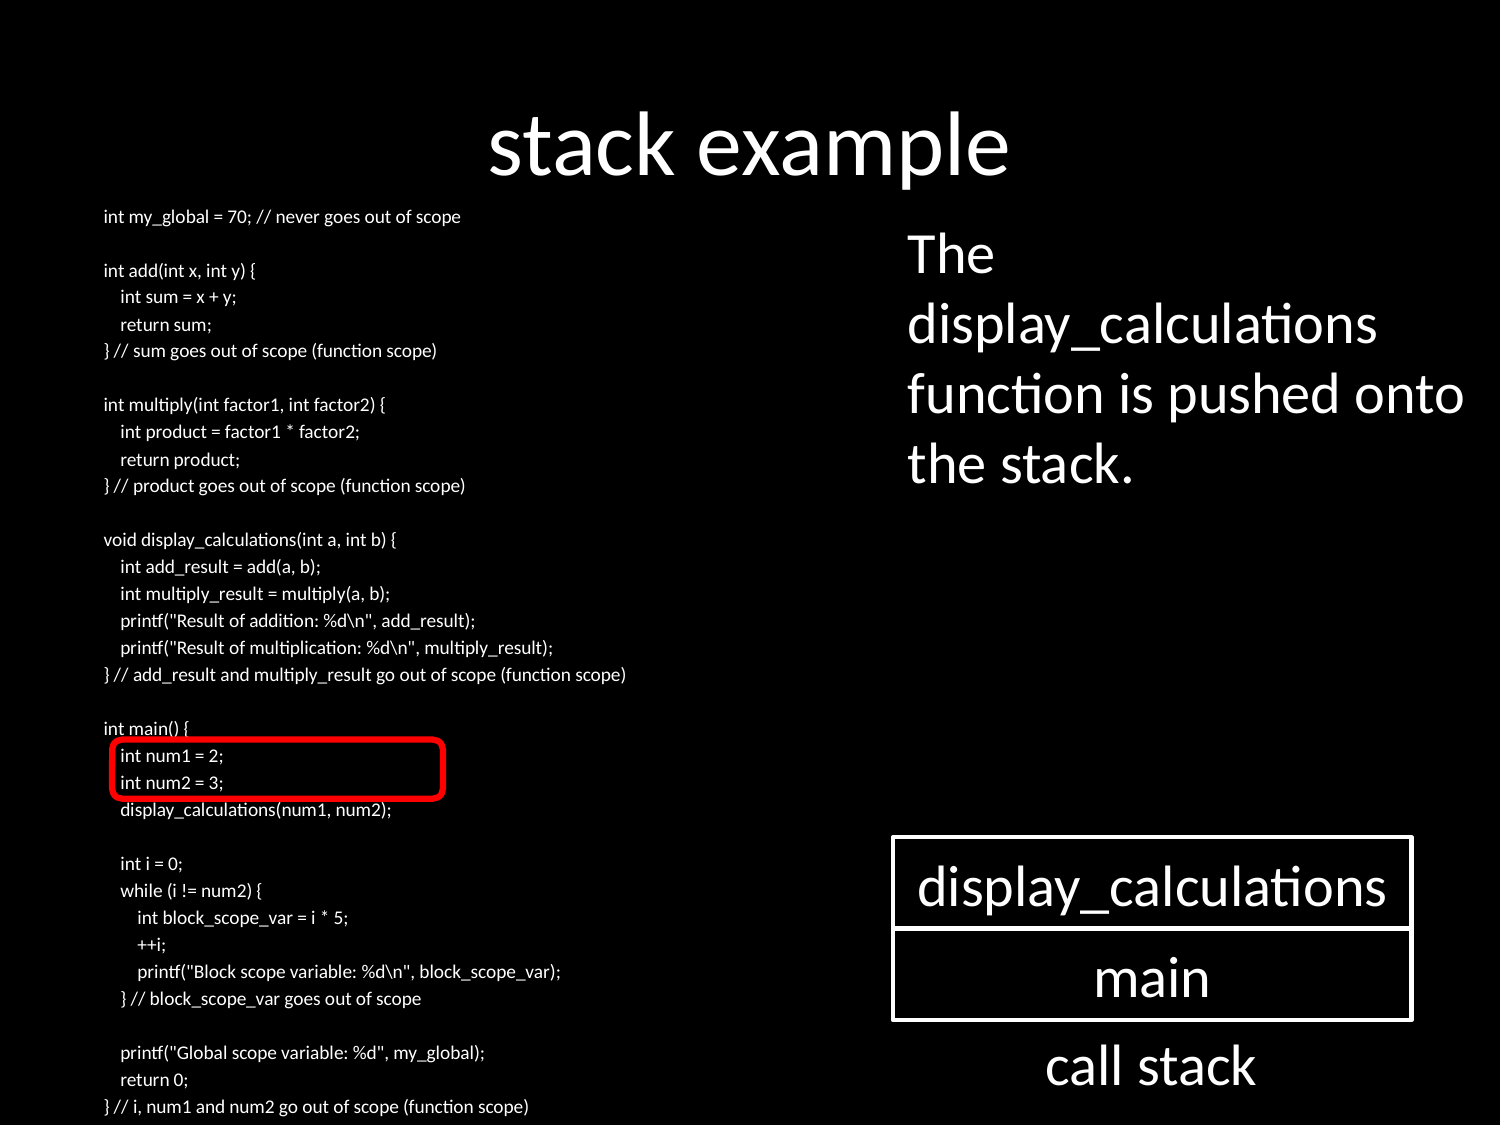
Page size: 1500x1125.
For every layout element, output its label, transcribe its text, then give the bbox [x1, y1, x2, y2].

text_box The display_calculations function is pushed onto the stack. [893, 208, 1484, 503]
text_box int my_global = 70; // never goes out of scope int add(int x, int y) { int sum = x + y; return sum; } // sum goes out of scope (function scope) int multiply(int factor1, int factor2) { int product = factor1 * factor2; return product; } // product goes out of scope (function scope) void display_calculations(int a, int b) { int add_result = add(a, b); int multiply_result = multiply(a, b); printf("Result of addition: %d\n", add_result); printf("Result of multiplication: %d\n", multiply_result); } // add_result and multiply_result go out of scope (function scope) int main() { int num1 = 2; int num2 = 3; display_calculations(num1, num2); int i = 0; while (i != num2) { int block_scope_var = i * 5; ++i; printf("Block scope variable: %d\n", block_scope_var); } // block_scope_var goes out of scope printf("Global scope variable: %d", my_global); return 0; } // i, num1 and num2 go out of scope (function scope) [88, 196, 1439, 1125]
text_box call stack [856, 1020, 1447, 1105]
text_box main [891, 931, 1414, 1022]
text_box [109, 737, 446, 801]
text_box display_calculations [891, 835, 1414, 931]
title stack example [75, 45, 1425, 233]
